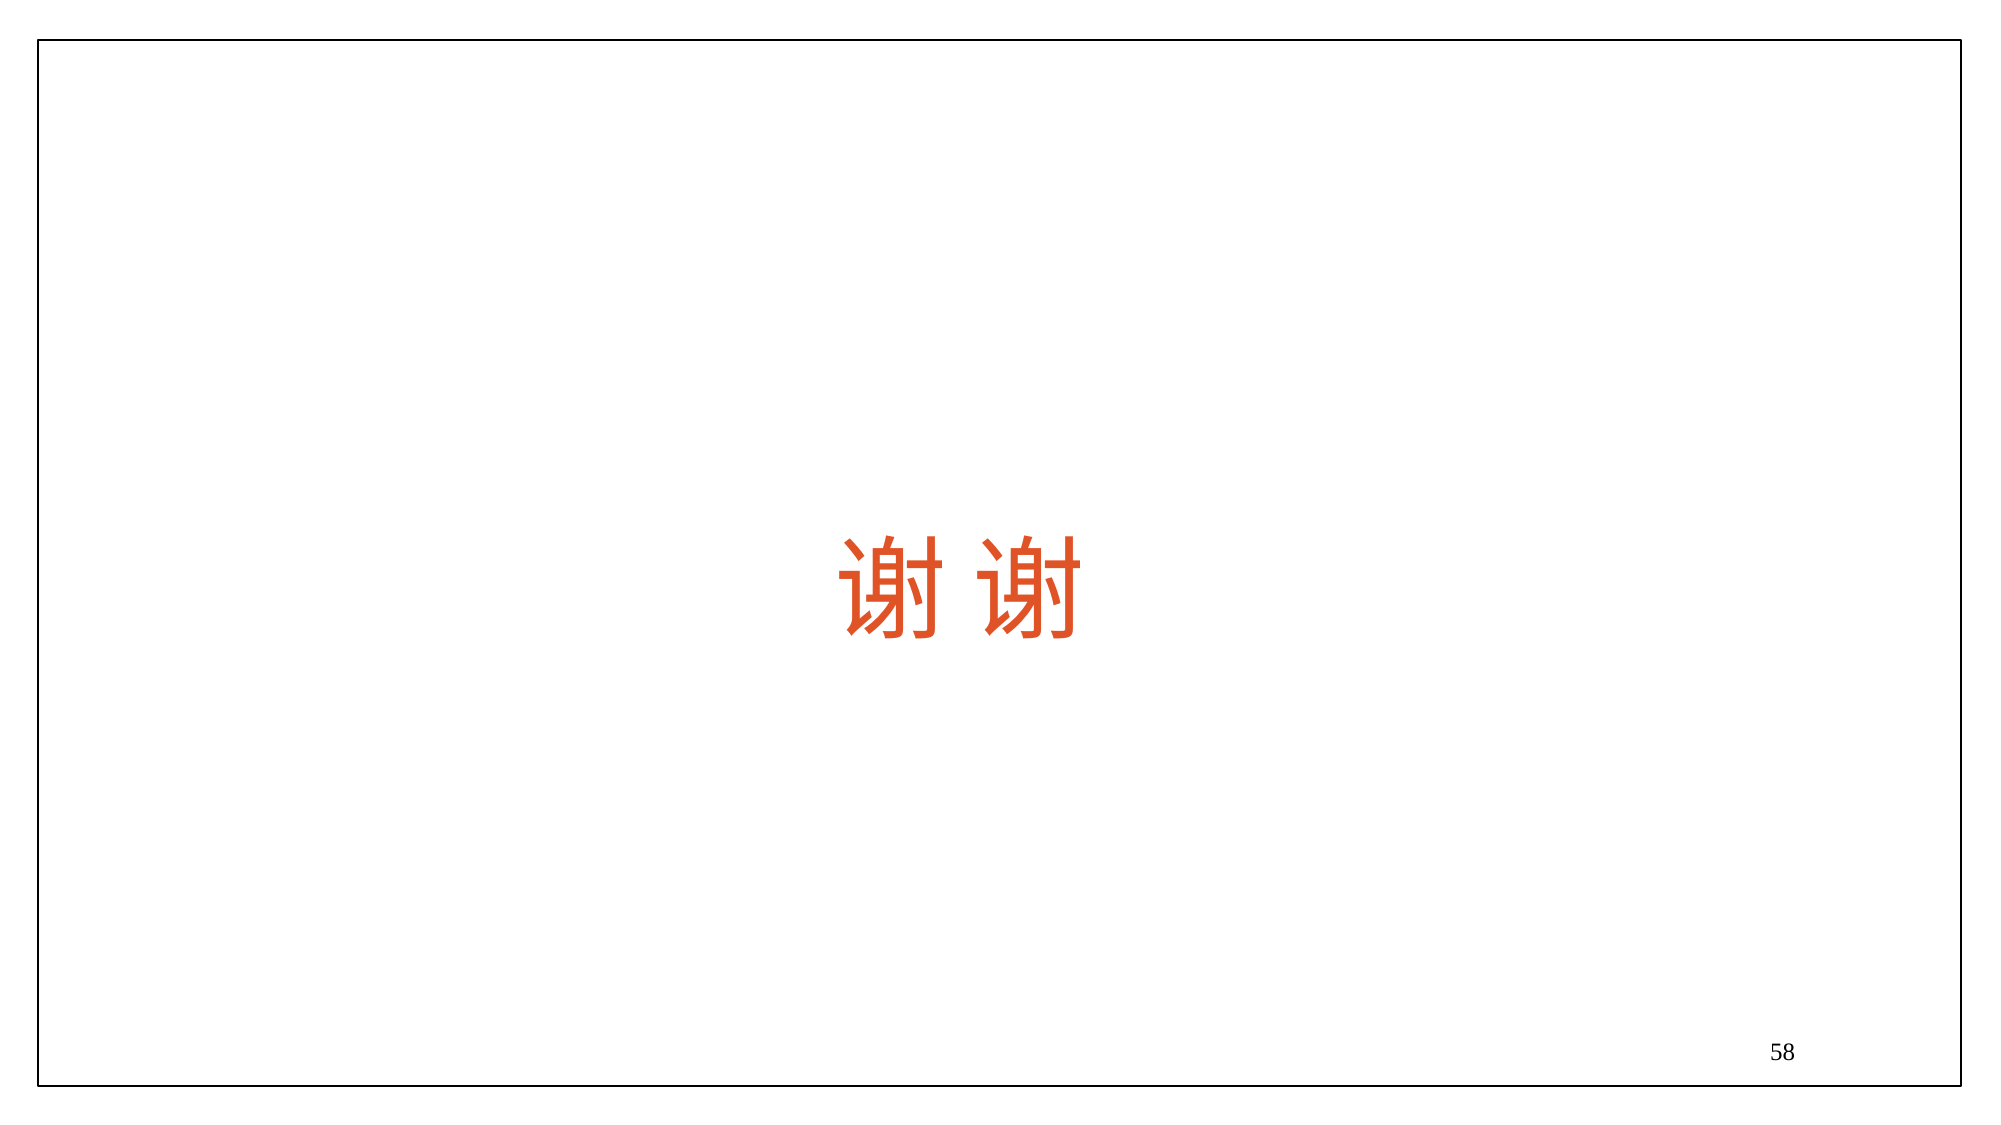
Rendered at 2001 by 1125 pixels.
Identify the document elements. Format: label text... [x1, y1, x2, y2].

slide_number 58 [1530, 1020, 1811, 1081]
text_box 谢 谢 [820, 510, 1101, 661]
